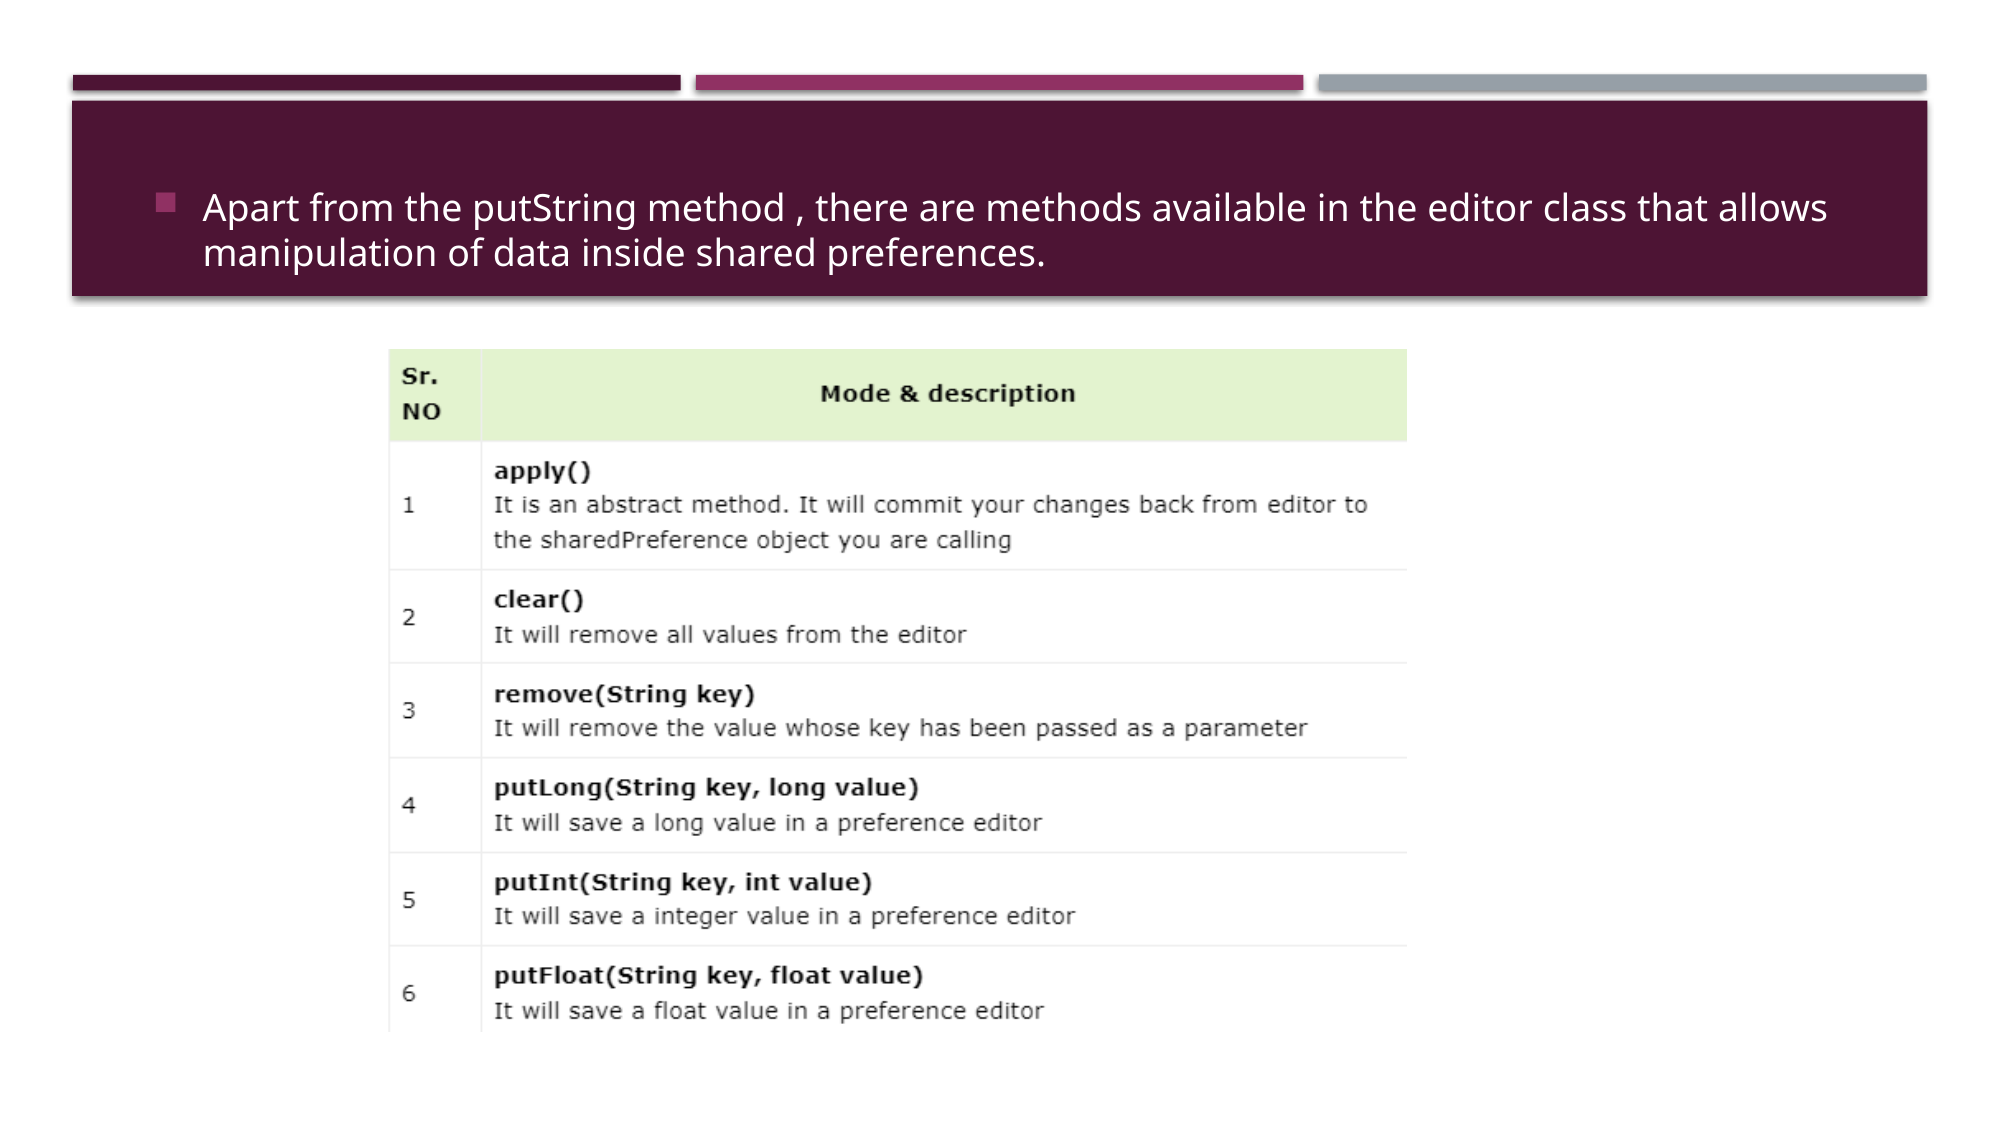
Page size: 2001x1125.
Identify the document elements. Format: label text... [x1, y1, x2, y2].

list Apart from the putString method , there are methods available in the editor class that allows manipulation of data inside shared preferences. [137, 89, 1863, 370]
picture [387, 348, 1408, 1033]
